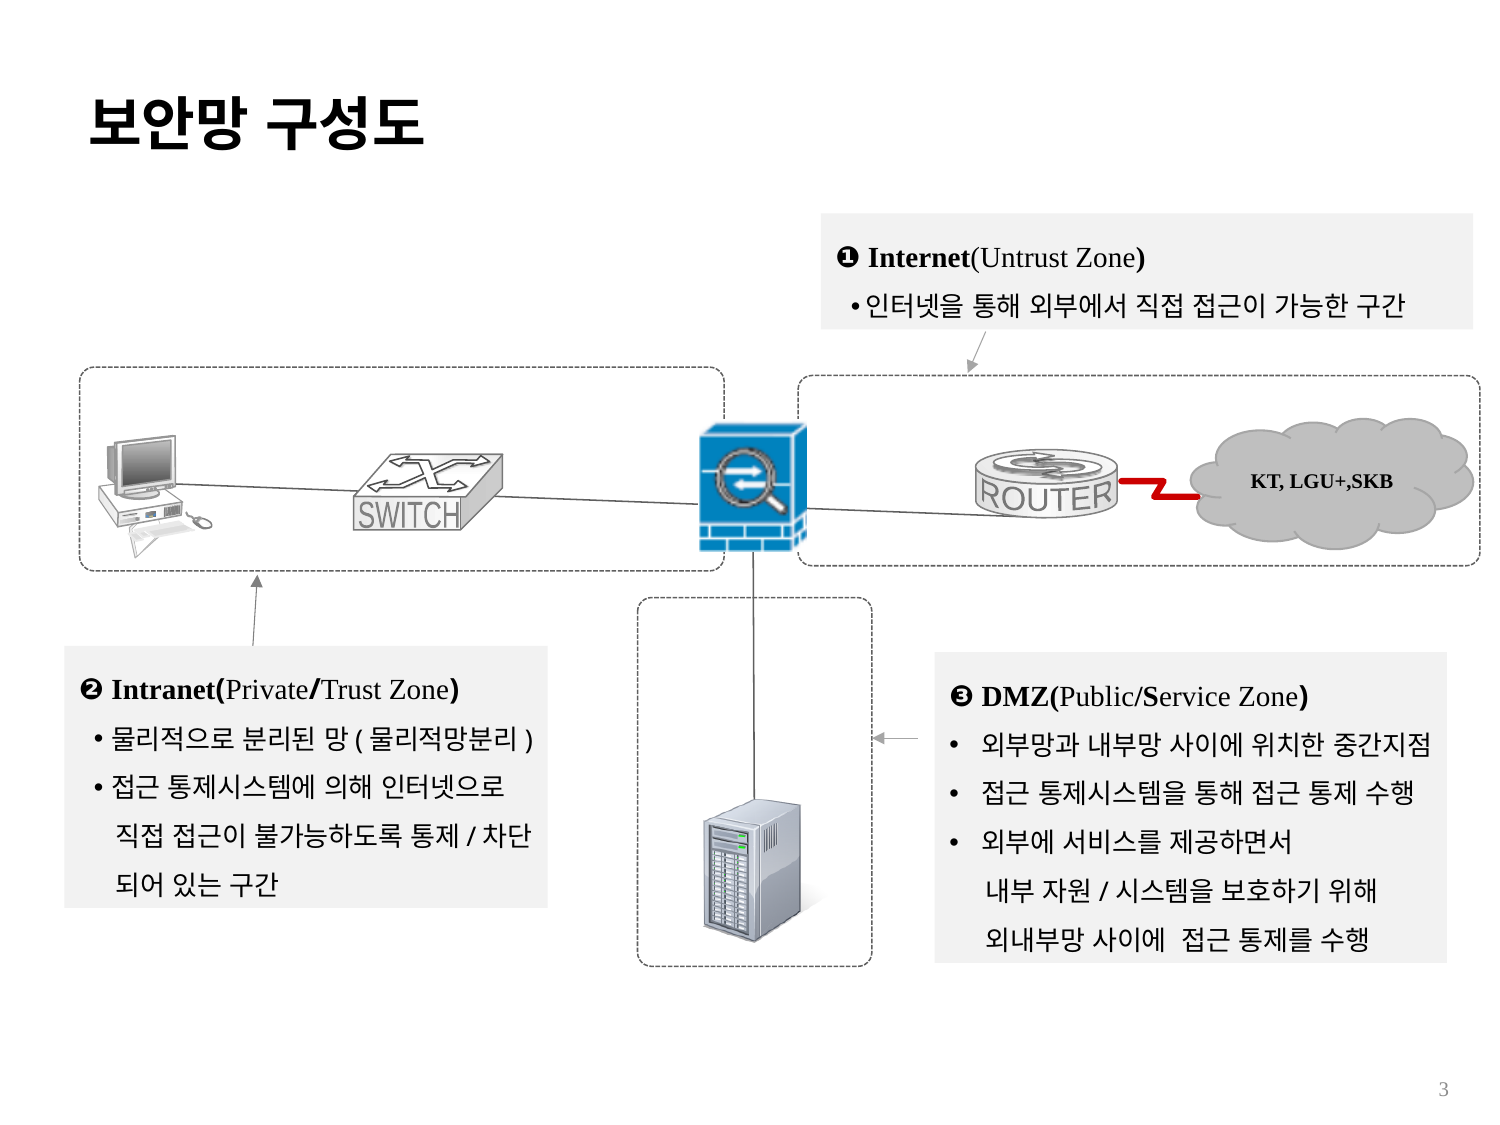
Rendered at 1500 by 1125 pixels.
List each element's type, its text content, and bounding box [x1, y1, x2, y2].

text_box KT, LGU+,SKB [1189, 417, 1475, 551]
text_box [79, 367, 725, 571]
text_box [98, 435, 212, 558]
picture [685, 793, 839, 948]
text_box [252, 574, 258, 646]
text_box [353, 454, 503, 530]
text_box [975, 449, 1118, 518]
text_box ❸ DMZ(Public/Service Zone) 외부망과 내부망 사이에 위치한 중간지점 접근 통제시스템을 통해 접근 통제 수행 외부에 서비스를 제공하면서 내부 자원/시스템을 보호하기 위해 외내부망 사이에 접근 통제를 수행 [934, 652, 1447, 963]
text_box [798, 375, 1480, 566]
picture [698, 419, 807, 552]
text_box [637, 597, 872, 967]
slide_number 3 [1251, 1068, 1465, 1109]
text_box ❷ Intranet(Private/Trust Zone) 물리적으로 분리된 망(물리적망분리) 접근 통제시스템에 의해 인터넷으로 직접 접근이 불가능하도록 통제/차단 되어 있는 구간 [64, 645, 548, 908]
text_box ❶ Internet(Untrust Zone) 인터넷을 통해 외부에서 직접 접근이 가능한 구간 [820, 213, 1474, 330]
text_box [1121, 481, 1198, 497]
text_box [967, 331, 986, 373]
text_box 보안망 구성도 [73, 87, 1349, 216]
